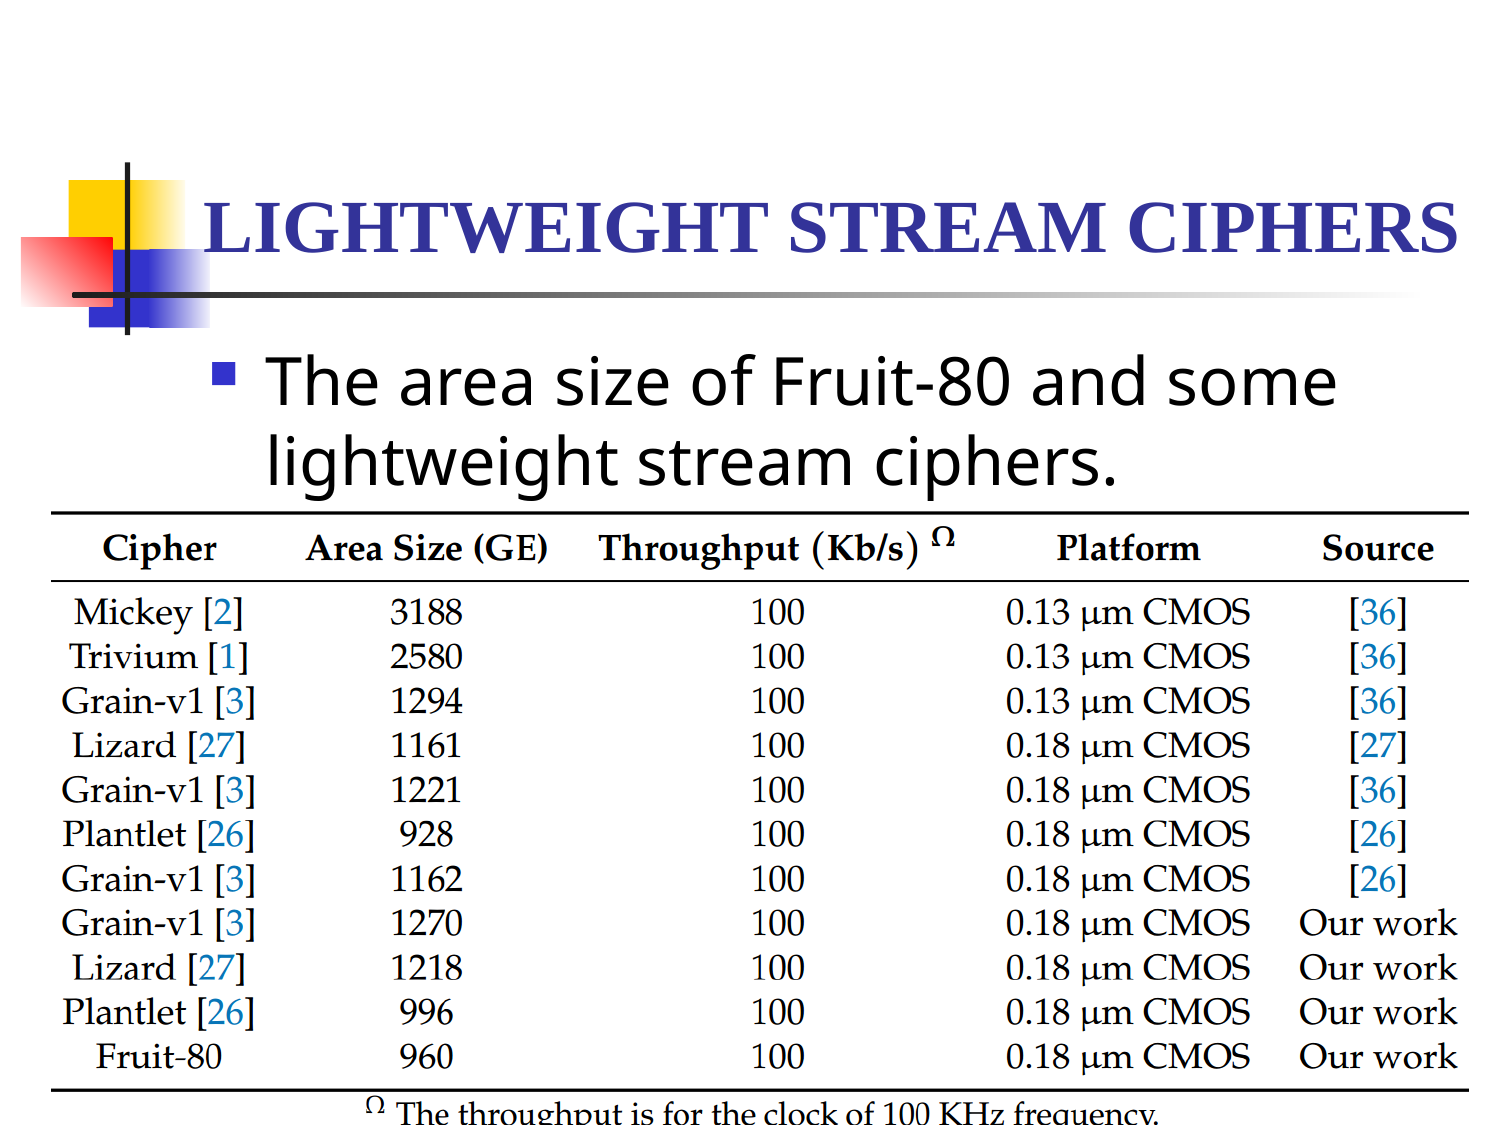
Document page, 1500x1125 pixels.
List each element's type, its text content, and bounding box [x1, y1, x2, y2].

title Lightweight Stream Ciphers [188, 35, 1500, 275]
list The area size of Fruit-80 and some lightweight stream ciphers. [193, 331, 1469, 502]
picture [51, 503, 1470, 1125]
